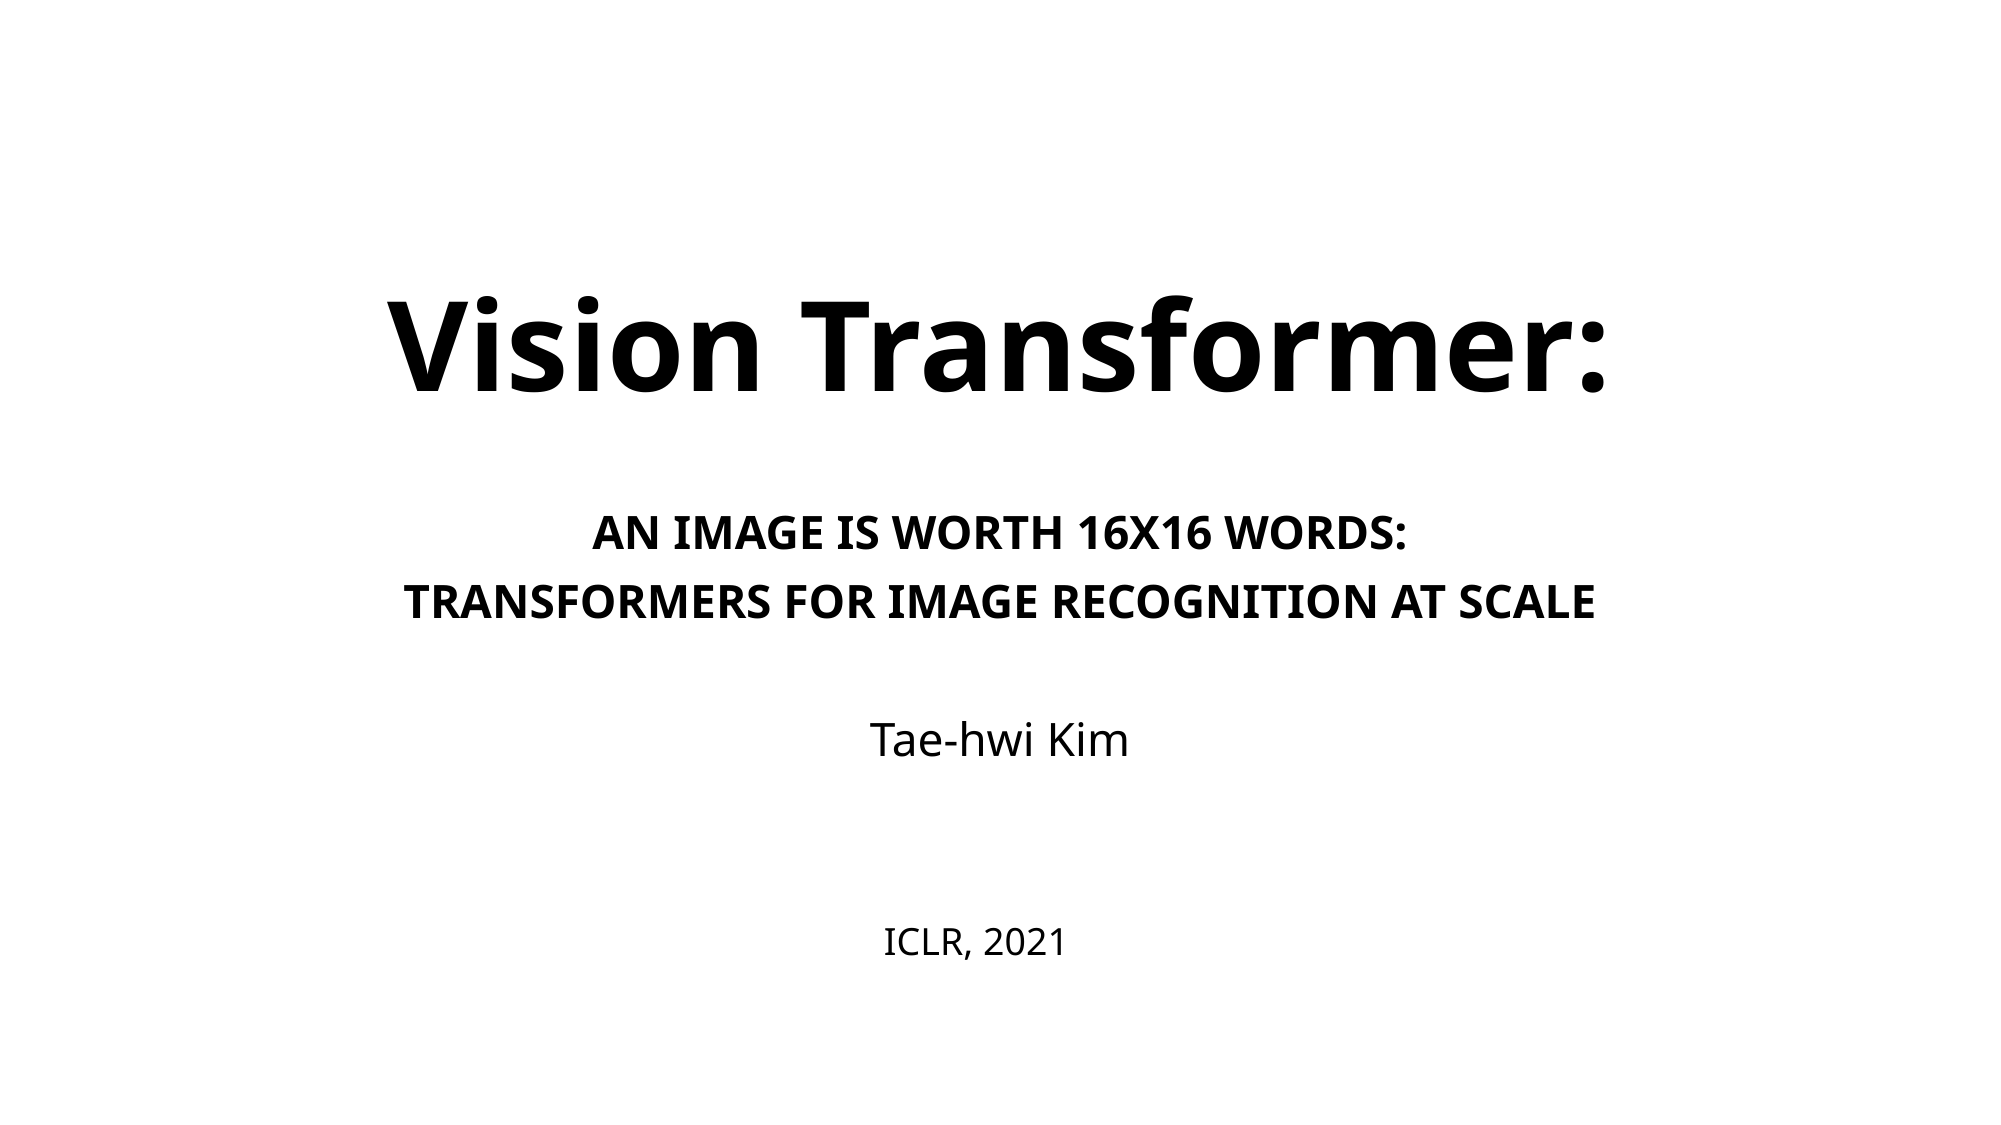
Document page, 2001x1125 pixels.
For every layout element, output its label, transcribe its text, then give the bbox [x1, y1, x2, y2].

title Vision Transformer: [249, 184, 1750, 502]
text_box ICLR, 2021 [641, 910, 1312, 971]
subtitle AN IMAGE IS WORTH 16X16 WORDS: TRANSFORMERS FOR IMAGE RECOGNITION AT SCALE Tae-hwi Kim [249, 502, 1750, 775]
